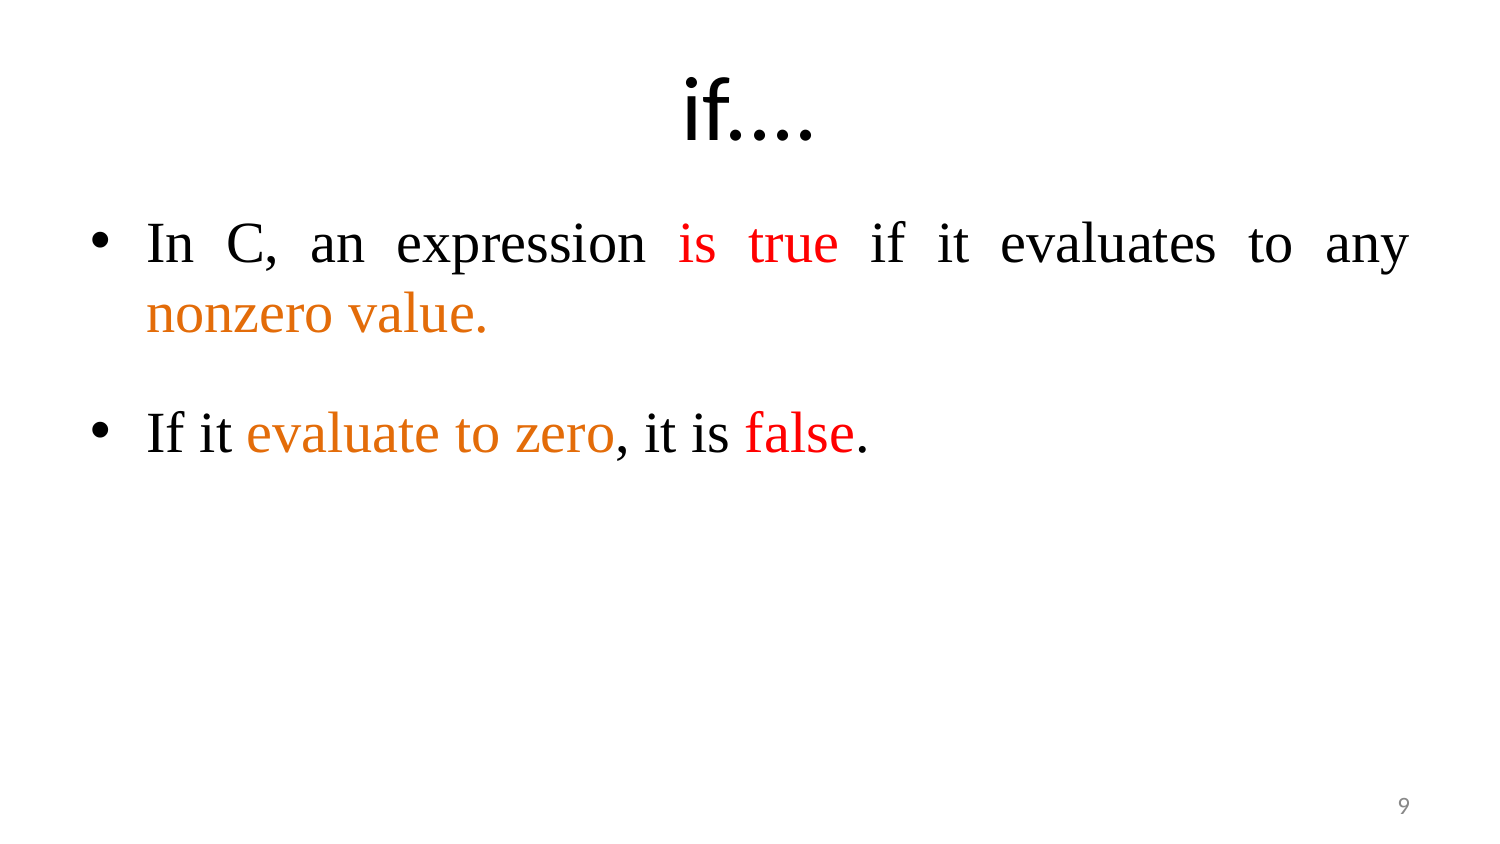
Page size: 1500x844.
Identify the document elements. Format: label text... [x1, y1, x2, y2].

list In C, an expression is true if it evaluates to any nonzero value. If it evaluate to zero, it is false. [75, 196, 1425, 754]
title if.... [75, 33, 1425, 175]
slide_number 9 [1074, 782, 1425, 827]
